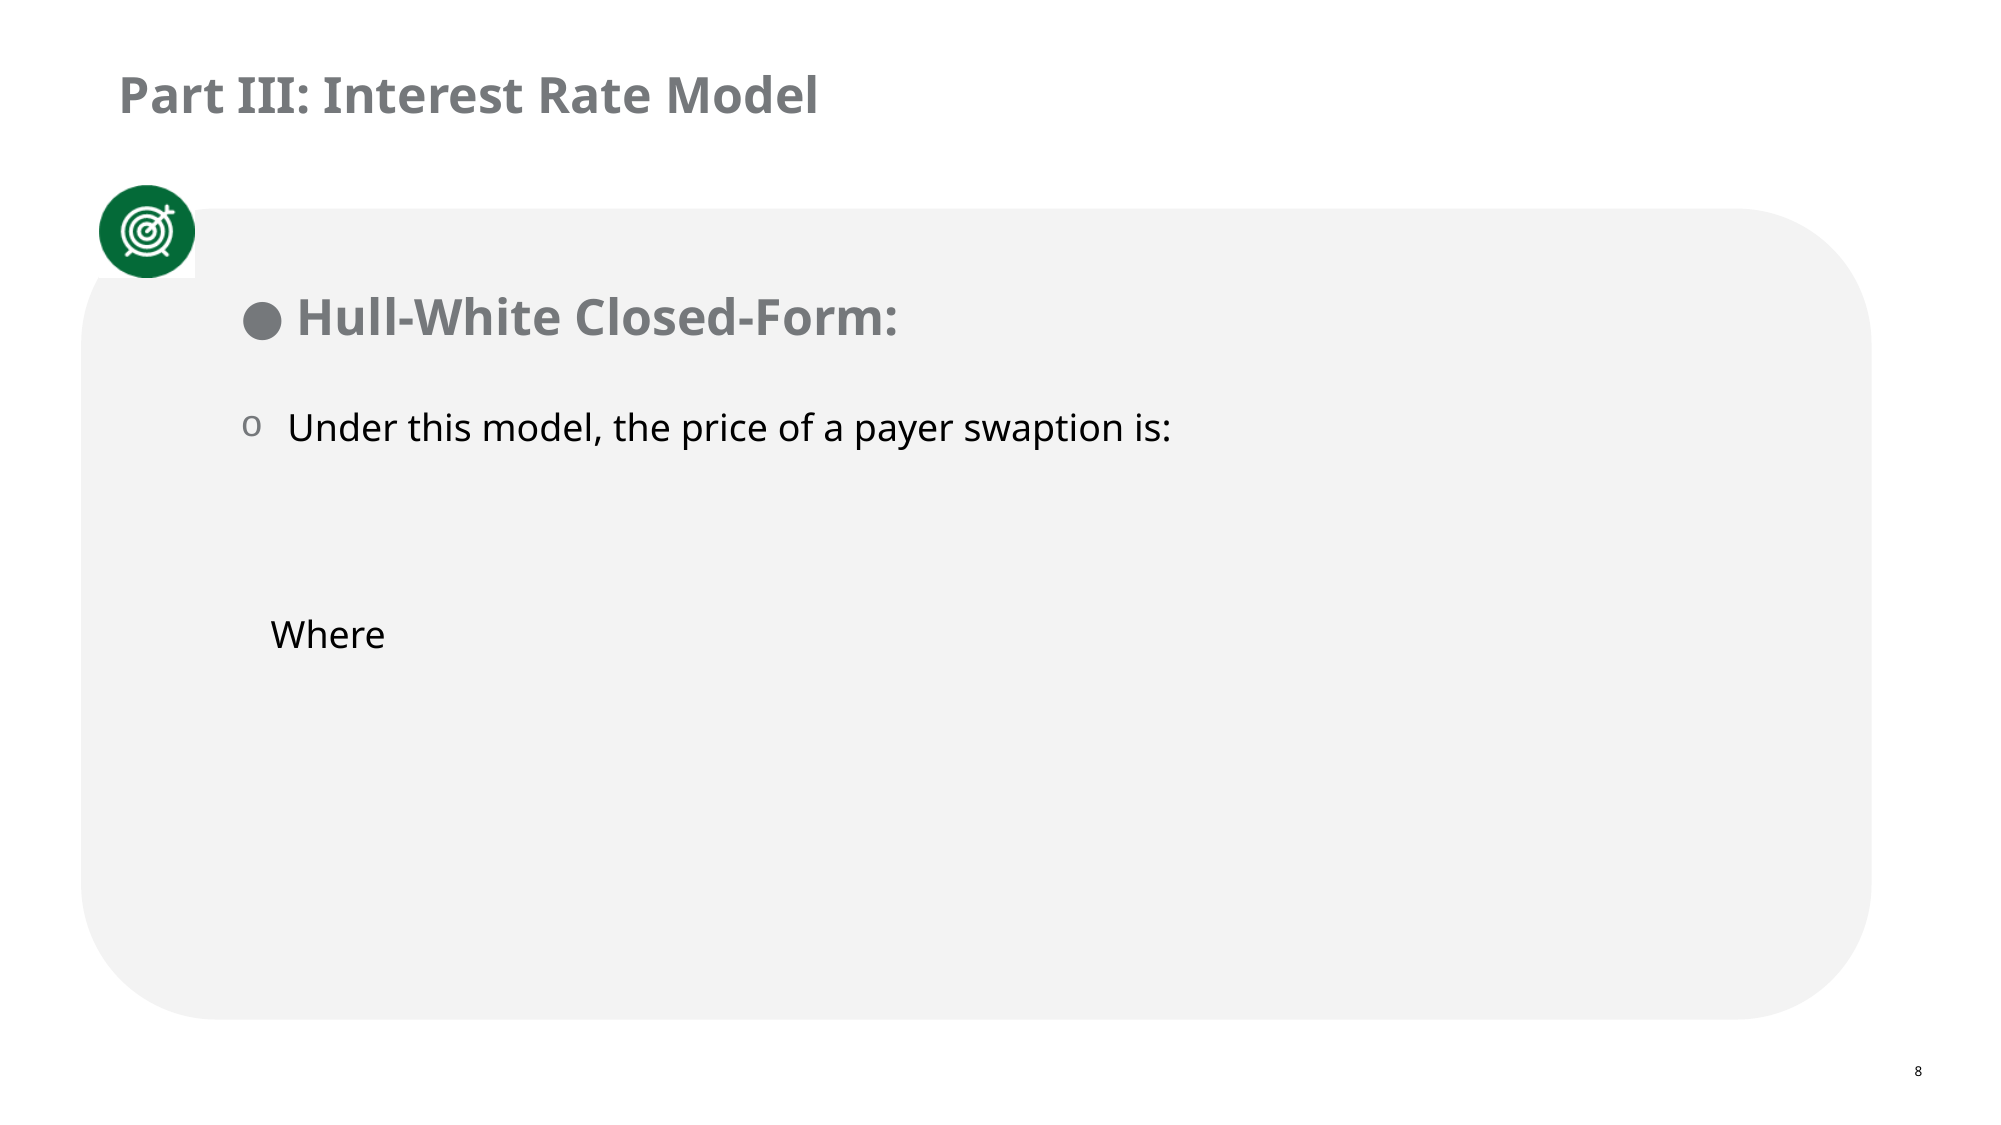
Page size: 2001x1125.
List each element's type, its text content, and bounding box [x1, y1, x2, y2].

list Part III: Interest Rate Model [81, 69, 1971, 144]
picture [99, 185, 195, 278]
text_box [81, 208, 1872, 1020]
